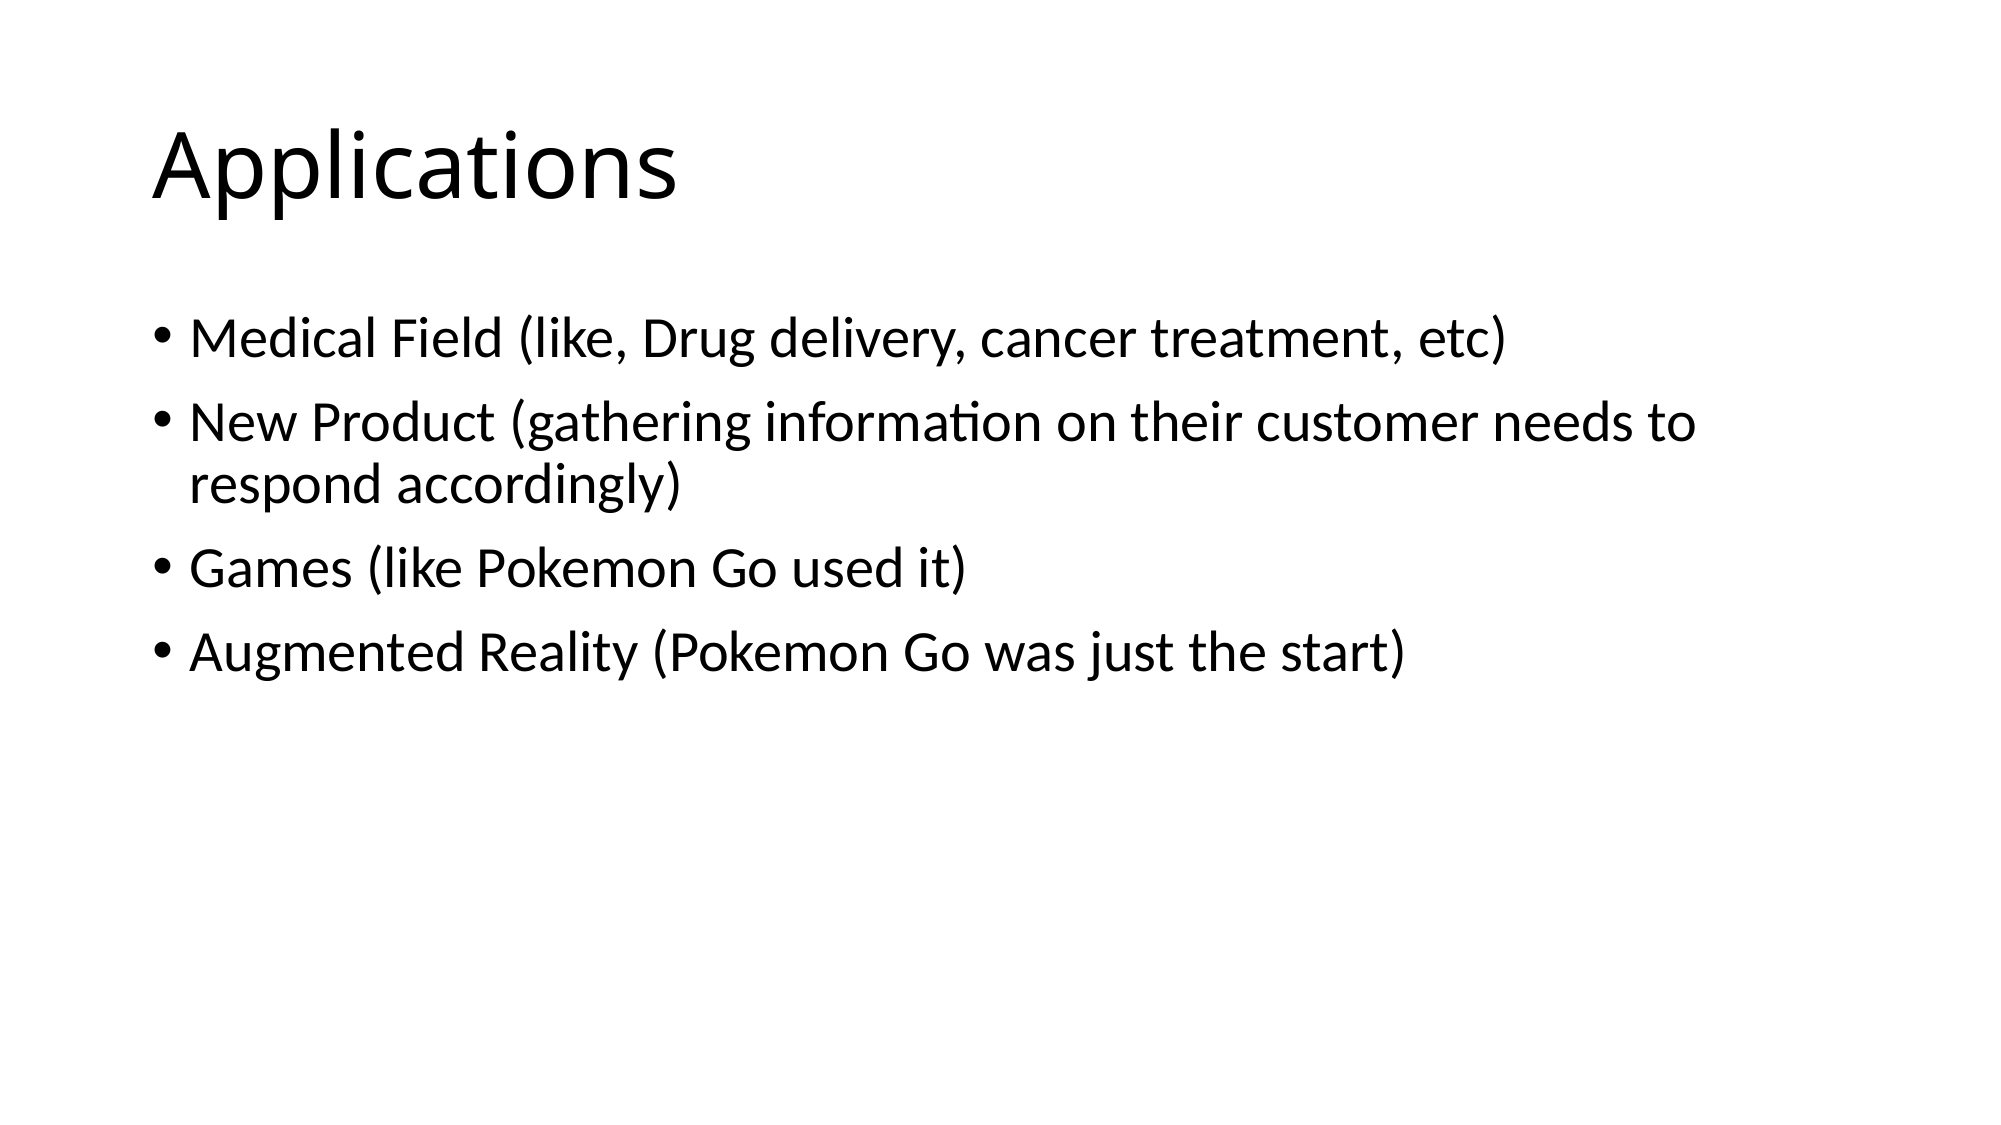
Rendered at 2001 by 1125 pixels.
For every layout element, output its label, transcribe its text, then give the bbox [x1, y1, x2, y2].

list Medical Field (like, Drug delivery, cancer treatment, etc) New Product (gathering information on their customer needs to respond accordingly) Games (like Pokemon Go used it) Augmented Reality (Pokemon Go was just the start) [137, 299, 1863, 1014]
title Applications [137, 59, 1863, 278]
